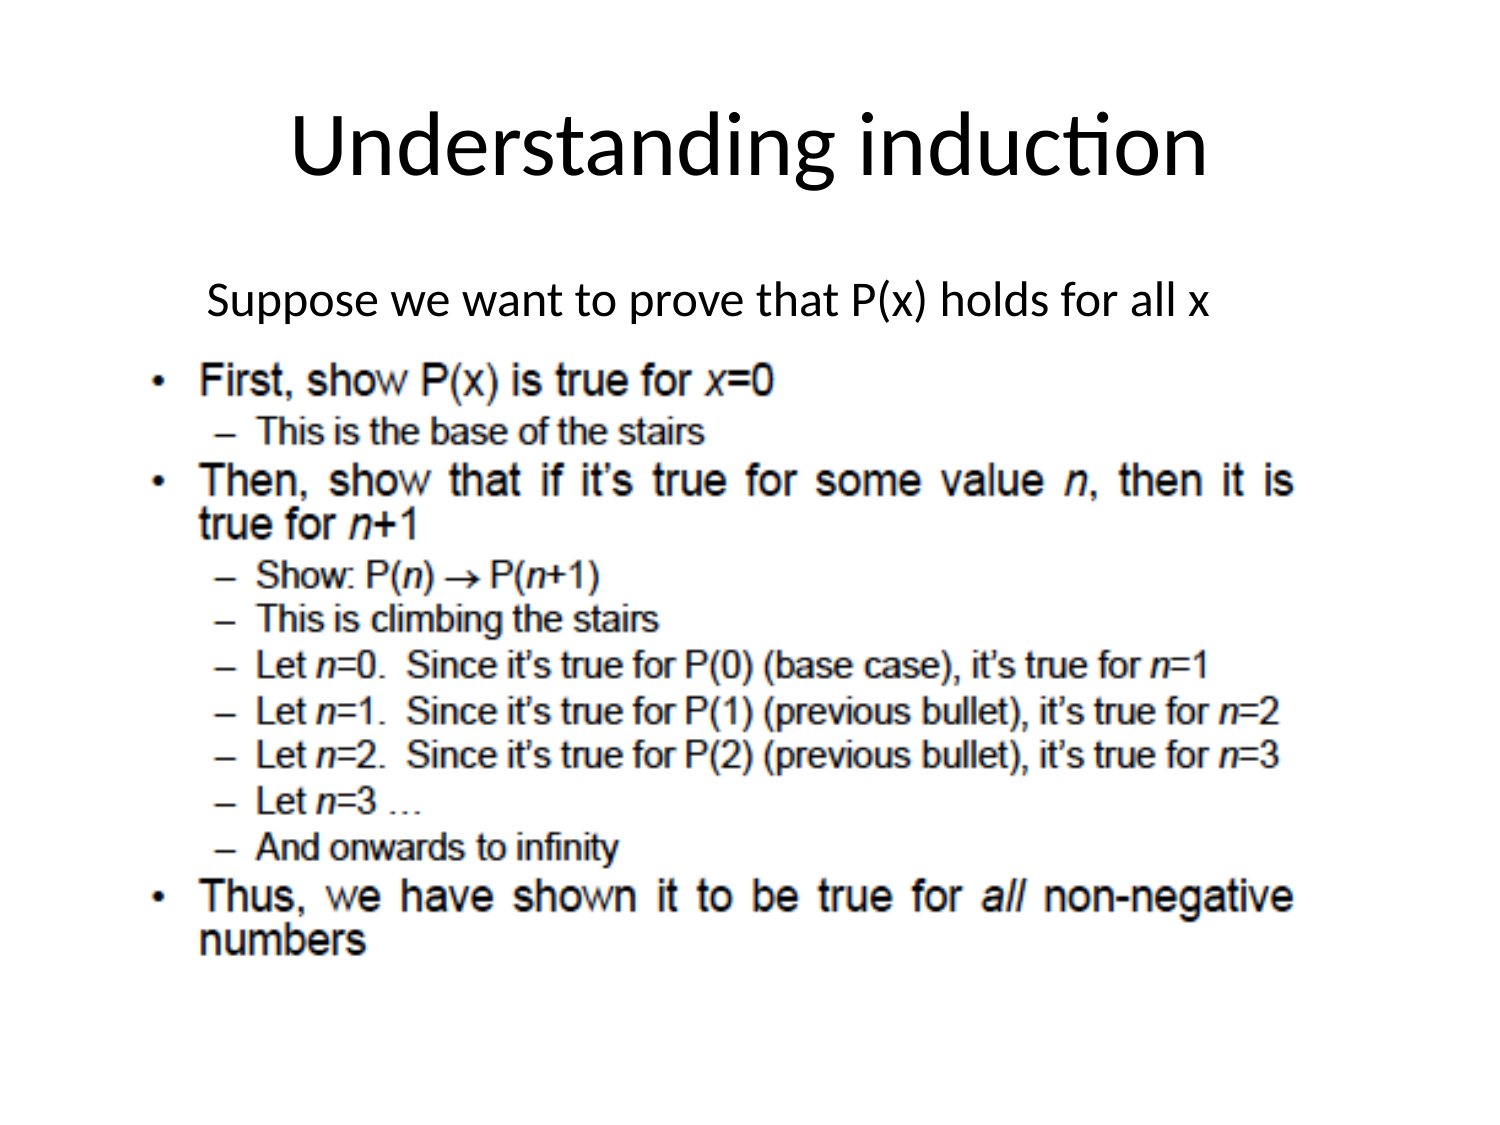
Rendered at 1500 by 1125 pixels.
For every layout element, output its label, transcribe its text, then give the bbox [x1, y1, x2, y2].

picture [132, 335, 1318, 992]
title Understanding induction [75, 45, 1425, 233]
text_box Suppose we want to prove that P(x) holds for all x [191, 259, 1226, 333]
